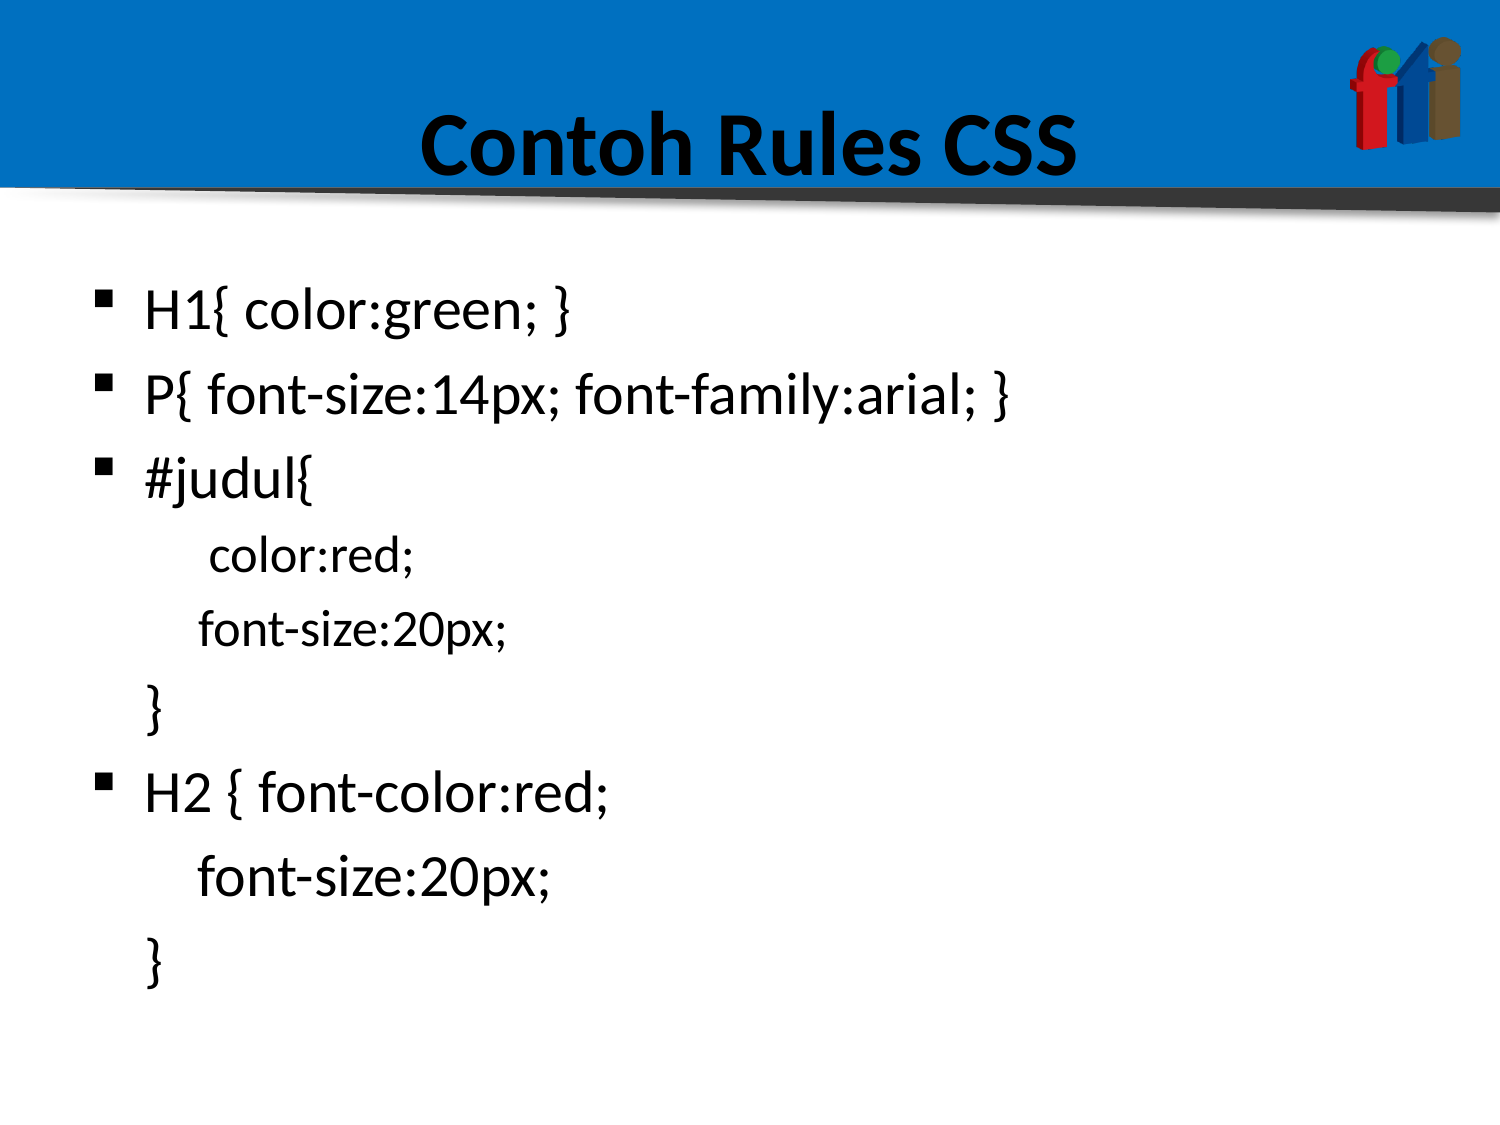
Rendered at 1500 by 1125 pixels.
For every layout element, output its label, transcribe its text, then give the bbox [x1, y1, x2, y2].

list H1{ color:green; } P{ font-size:14px; font-family:arial; } #judul{ color:red; font-size:20px; } H2 { font-color:red; font-size:20px; } [75, 262, 1425, 1005]
title Contoh Rules CSS [75, 45, 1425, 233]
picture [1350, 37, 1461, 150]
